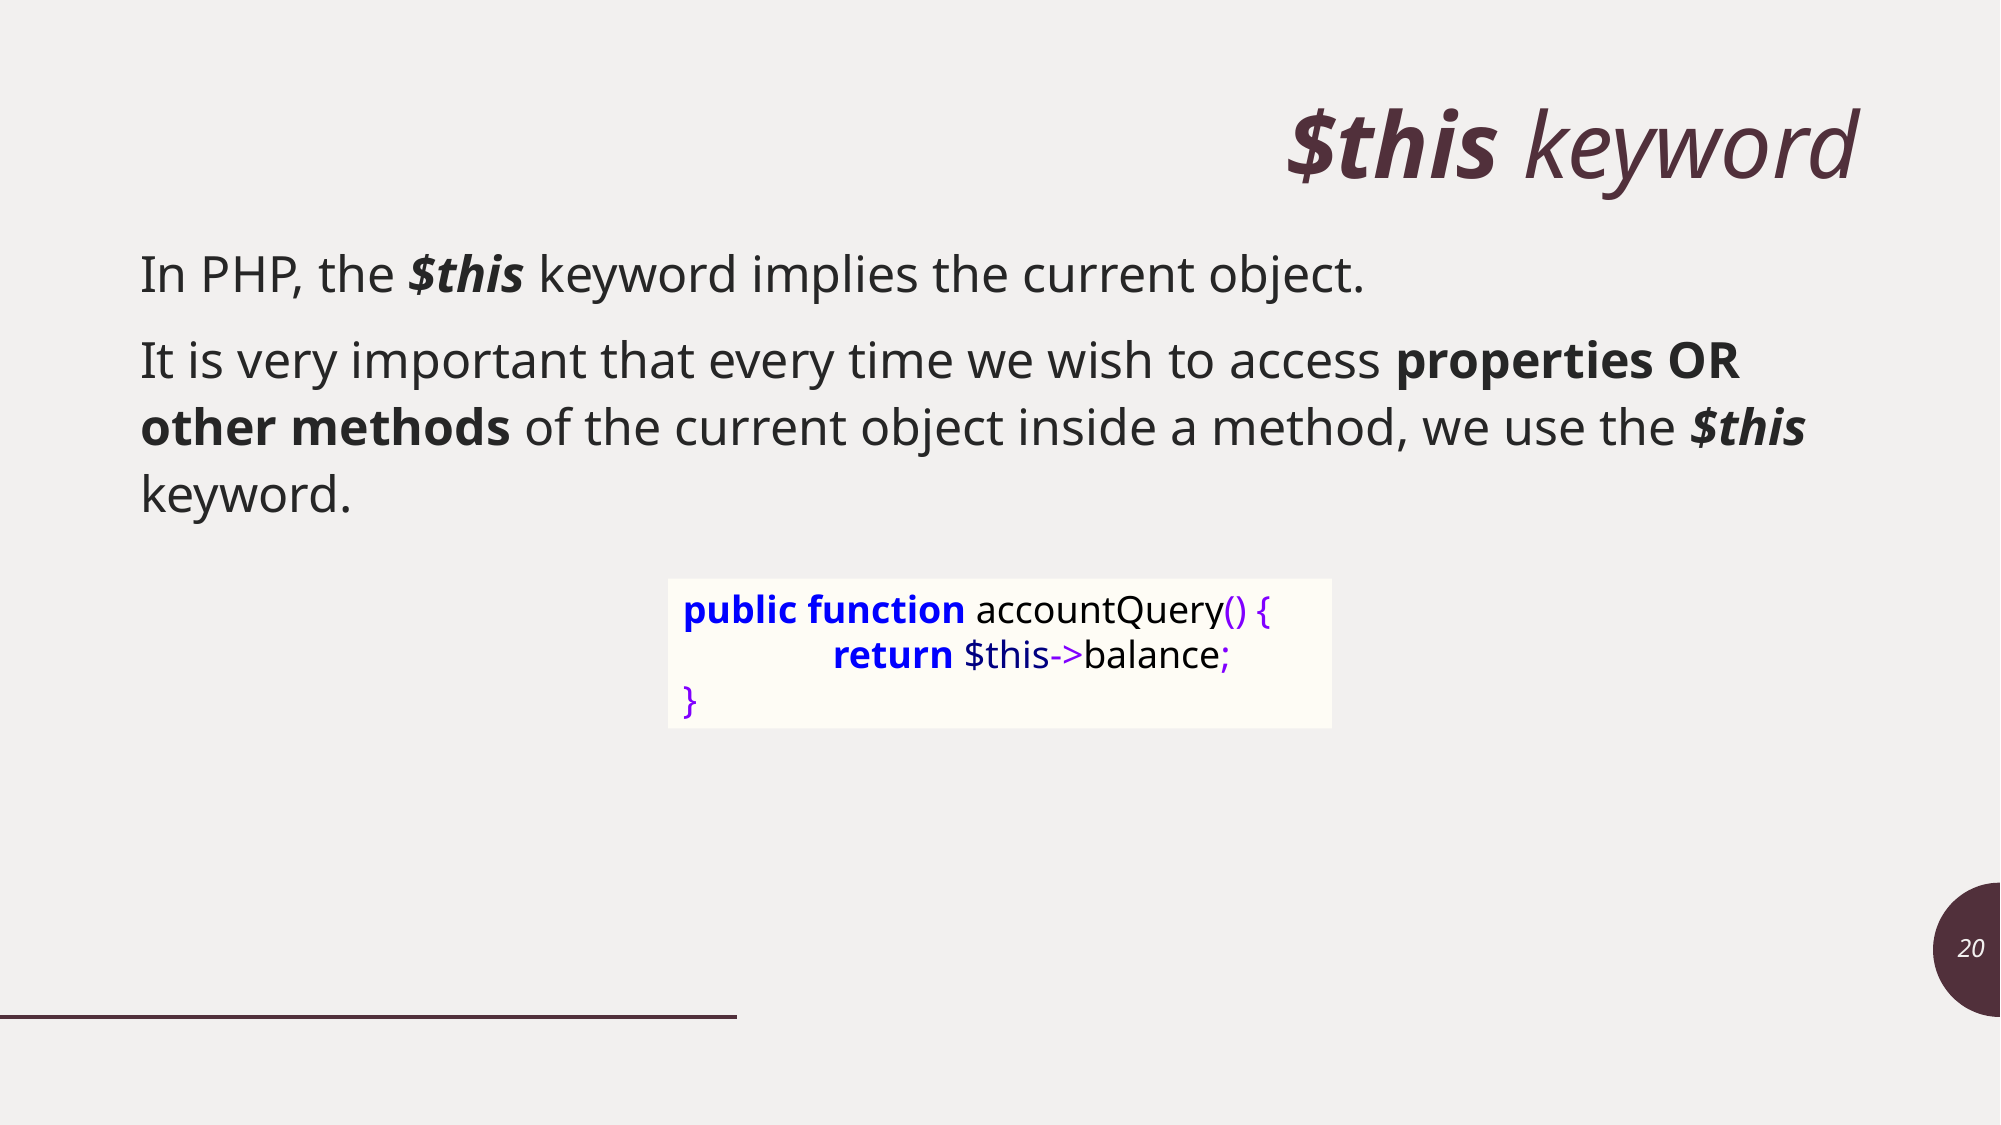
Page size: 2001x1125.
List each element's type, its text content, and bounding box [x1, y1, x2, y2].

title $this keyword [125, 91, 1875, 207]
list In PHP, the $this keyword implies the current object. It is very important that every time we wish to access properties OR other methods of the current object inside a method, we use the $this keyword. [125, 227, 1875, 999]
slide_number 20 [1933, 919, 2000, 980]
text_box public function accountQuery() { return $this->balance; } [668, 578, 1332, 729]
